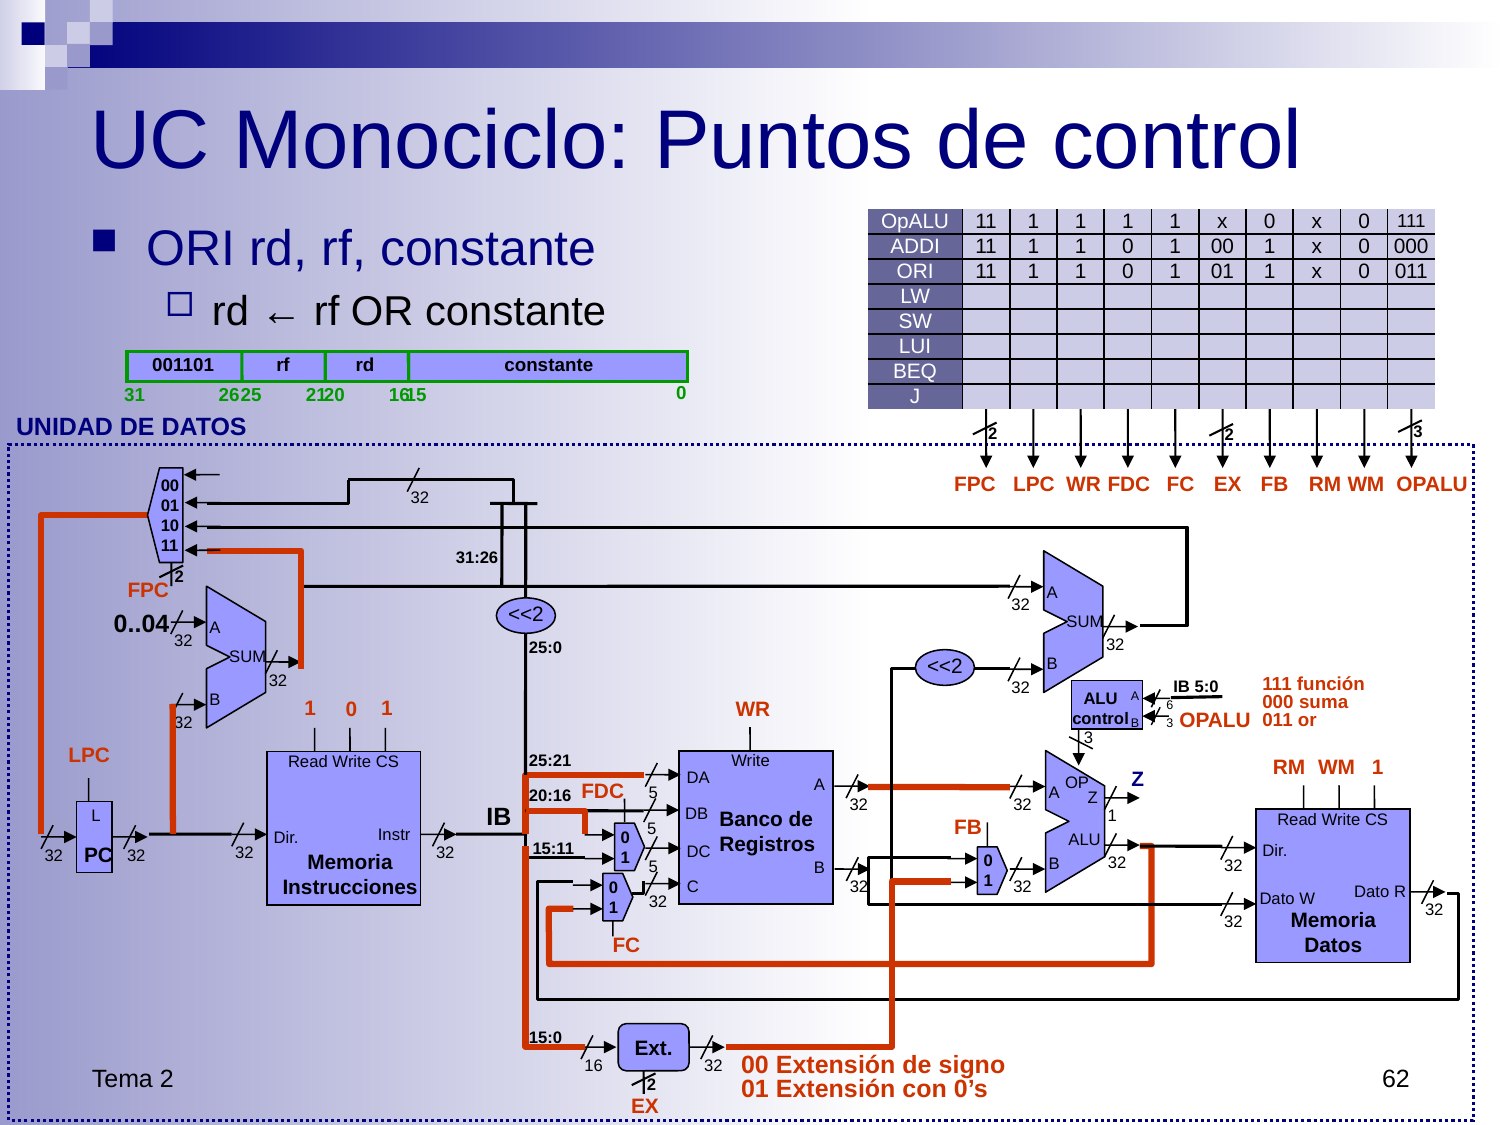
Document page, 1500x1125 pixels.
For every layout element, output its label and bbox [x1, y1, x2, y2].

table_cell [1247, 235, 1292, 258]
table_cell [1294, 385, 1340, 409]
table_cell [1200, 335, 1245, 358]
table_cell [1247, 260, 1292, 283]
table_cell [1105, 360, 1151, 383]
table_header [1011, 209, 1056, 233]
table_cell [1200, 285, 1245, 308]
table_cell [1341, 285, 1387, 308]
table_cell [963, 235, 1009, 258]
text_box [778, 22, 783, 67]
table_cell [1105, 285, 1151, 308]
table_cell [1011, 385, 1056, 409]
table_cell [1388, 260, 1435, 283]
table_cell [1247, 335, 1292, 358]
table_cell [963, 335, 1009, 358]
table_cell [1388, 285, 1435, 308]
table_cell [1294, 285, 1340, 308]
table_cell [1200, 235, 1245, 258]
text_box [1, 349, 1483, 1125]
table_cell [1058, 360, 1103, 383]
table_cell [1247, 385, 1292, 409]
table_cell [1152, 335, 1198, 358]
table_cell [1200, 260, 1245, 283]
table_cell [868, 260, 962, 283]
table_cell [689, 22, 693, 67]
title [74, 74, 1426, 197]
table_cell [1058, 335, 1103, 358]
table_cell [1388, 335, 1435, 358]
table_cell [1011, 285, 1056, 308]
table_cell [1058, 310, 1103, 333]
table_cell [1341, 310, 1387, 333]
table_header [1341, 209, 1387, 233]
table_cell [1294, 235, 1340, 258]
table_cell [1152, 310, 1198, 333]
table_cell [1152, 260, 1198, 283]
table_cell [1152, 385, 1198, 409]
table_cell [1294, 310, 1340, 333]
table_cell [1152, 285, 1198, 308]
table_cell [1247, 360, 1292, 383]
table_cell [1388, 360, 1435, 383]
table_cell [1152, 360, 1198, 383]
table_cell [1294, 360, 1340, 383]
table_cell [1058, 235, 1103, 258]
table_cell [963, 385, 1009, 409]
table_cell [1105, 310, 1151, 333]
table_cell [1105, 335, 1151, 358]
table_cell [1105, 260, 1151, 283]
table_header [963, 209, 1009, 233]
table_cell [1341, 335, 1387, 358]
table_header [1388, 209, 1435, 233]
table_cell [1341, 260, 1387, 283]
table_cell [1341, 360, 1387, 383]
table_cell [963, 310, 1009, 333]
table_cell [1011, 310, 1056, 333]
table_cell [1341, 385, 1387, 409]
table_cell [868, 285, 962, 308]
table_cell [1388, 235, 1435, 258]
table_cell [1058, 385, 1103, 409]
table_cell [1200, 385, 1245, 409]
table_cell [868, 385, 962, 409]
table_cell [868, 310, 962, 333]
table_cell [1011, 335, 1056, 358]
table_cell [963, 360, 1009, 383]
table_cell [1200, 310, 1245, 333]
table_cell [963, 285, 1009, 308]
table_cell [1105, 235, 1151, 258]
table_cell [1011, 235, 1056, 258]
table_cell [868, 360, 962, 383]
table_header [868, 209, 962, 233]
table_header [1247, 209, 1292, 233]
table_cell [1200, 360, 1245, 383]
table_header [1152, 209, 1198, 233]
table_header [1105, 209, 1151, 233]
table_cell [1058, 285, 1103, 308]
list [74, 207, 845, 351]
table_cell [1388, 310, 1435, 333]
table_cell [1247, 285, 1292, 308]
table_cell [1294, 335, 1340, 358]
table_cell [868, 235, 962, 258]
table_cell [1058, 260, 1103, 283]
table_cell [1294, 260, 1340, 283]
table_header [1200, 209, 1245, 233]
table_header [1294, 209, 1340, 233]
table_cell [1247, 310, 1292, 333]
table_header [1058, 209, 1103, 233]
table_cell [1011, 360, 1056, 383]
table_cell [963, 260, 1009, 283]
table_cell [1388, 385, 1435, 409]
table_cell [1011, 260, 1056, 283]
table_cell [868, 335, 962, 358]
table_cell [1152, 235, 1198, 258]
table_cell [1341, 235, 1387, 258]
table_cell [1105, 385, 1151, 409]
